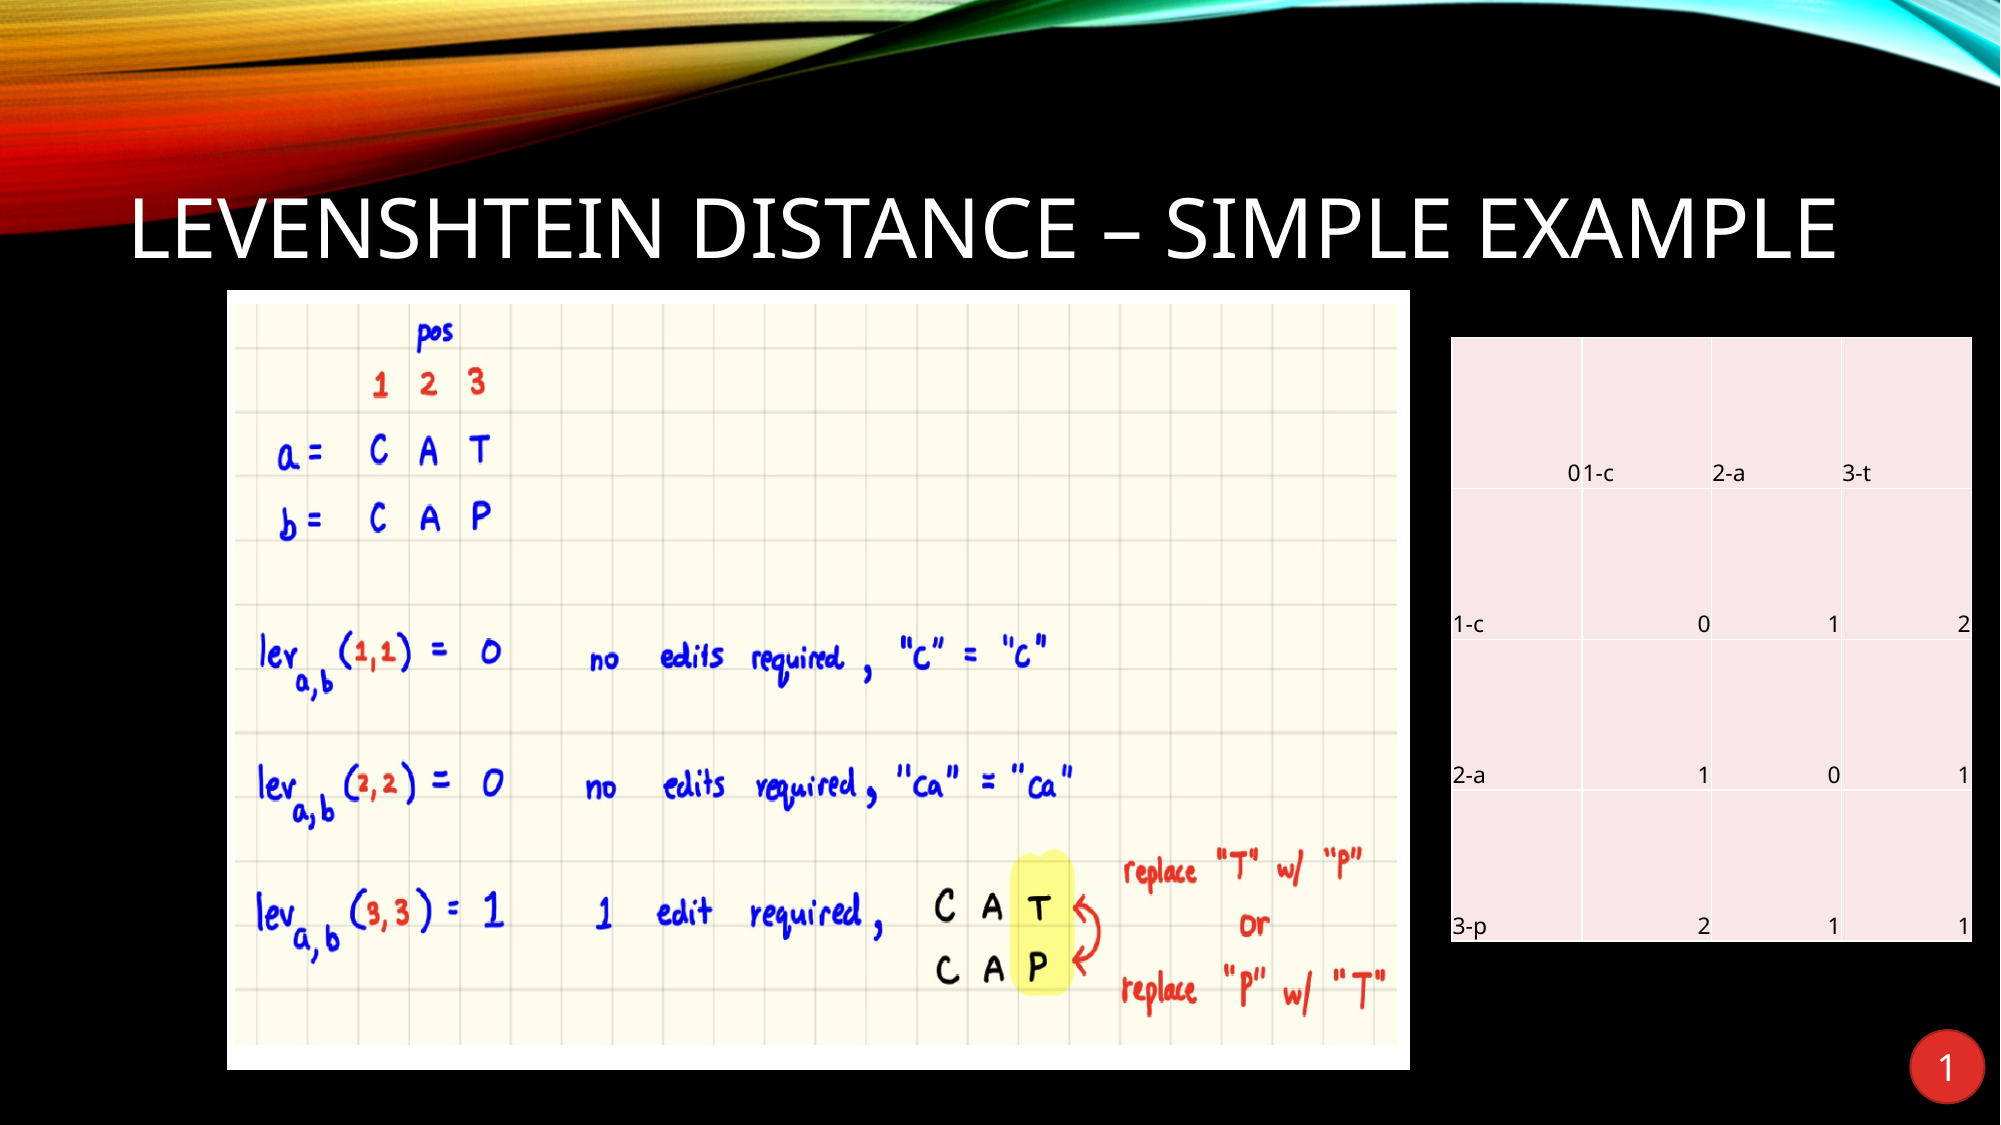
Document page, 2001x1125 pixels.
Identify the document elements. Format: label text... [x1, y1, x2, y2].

table_cell 3-p [1453, 791, 1581, 940]
table_cell 2 [1583, 791, 1711, 940]
table_cell 1 [1712, 489, 1841, 639]
table_cell 2-a [1453, 640, 1581, 789]
table_cell 1 [1842, 640, 1971, 789]
picture [0, 0, 2000, 237]
table_cell 1 [1712, 791, 1841, 940]
table_header 0 [1453, 338, 1581, 488]
table_cell 2 [1842, 489, 1971, 639]
table_header 3-t [1842, 338, 1971, 488]
table_cell 0 [1583, 489, 1711, 639]
table_cell 1 [1842, 791, 1971, 940]
table_header 1-c [1583, 338, 1711, 488]
table_cell 0 [1712, 640, 1841, 789]
table_cell 1 [1583, 640, 1711, 789]
text_box 1 [1909, 1029, 1986, 1105]
table_header 2-a [1712, 338, 1841, 488]
picture [227, 290, 1410, 1071]
table_cell 1-c [1453, 489, 1581, 639]
title Levenshtein Distance – Simple Example [112, 125, 1888, 338]
